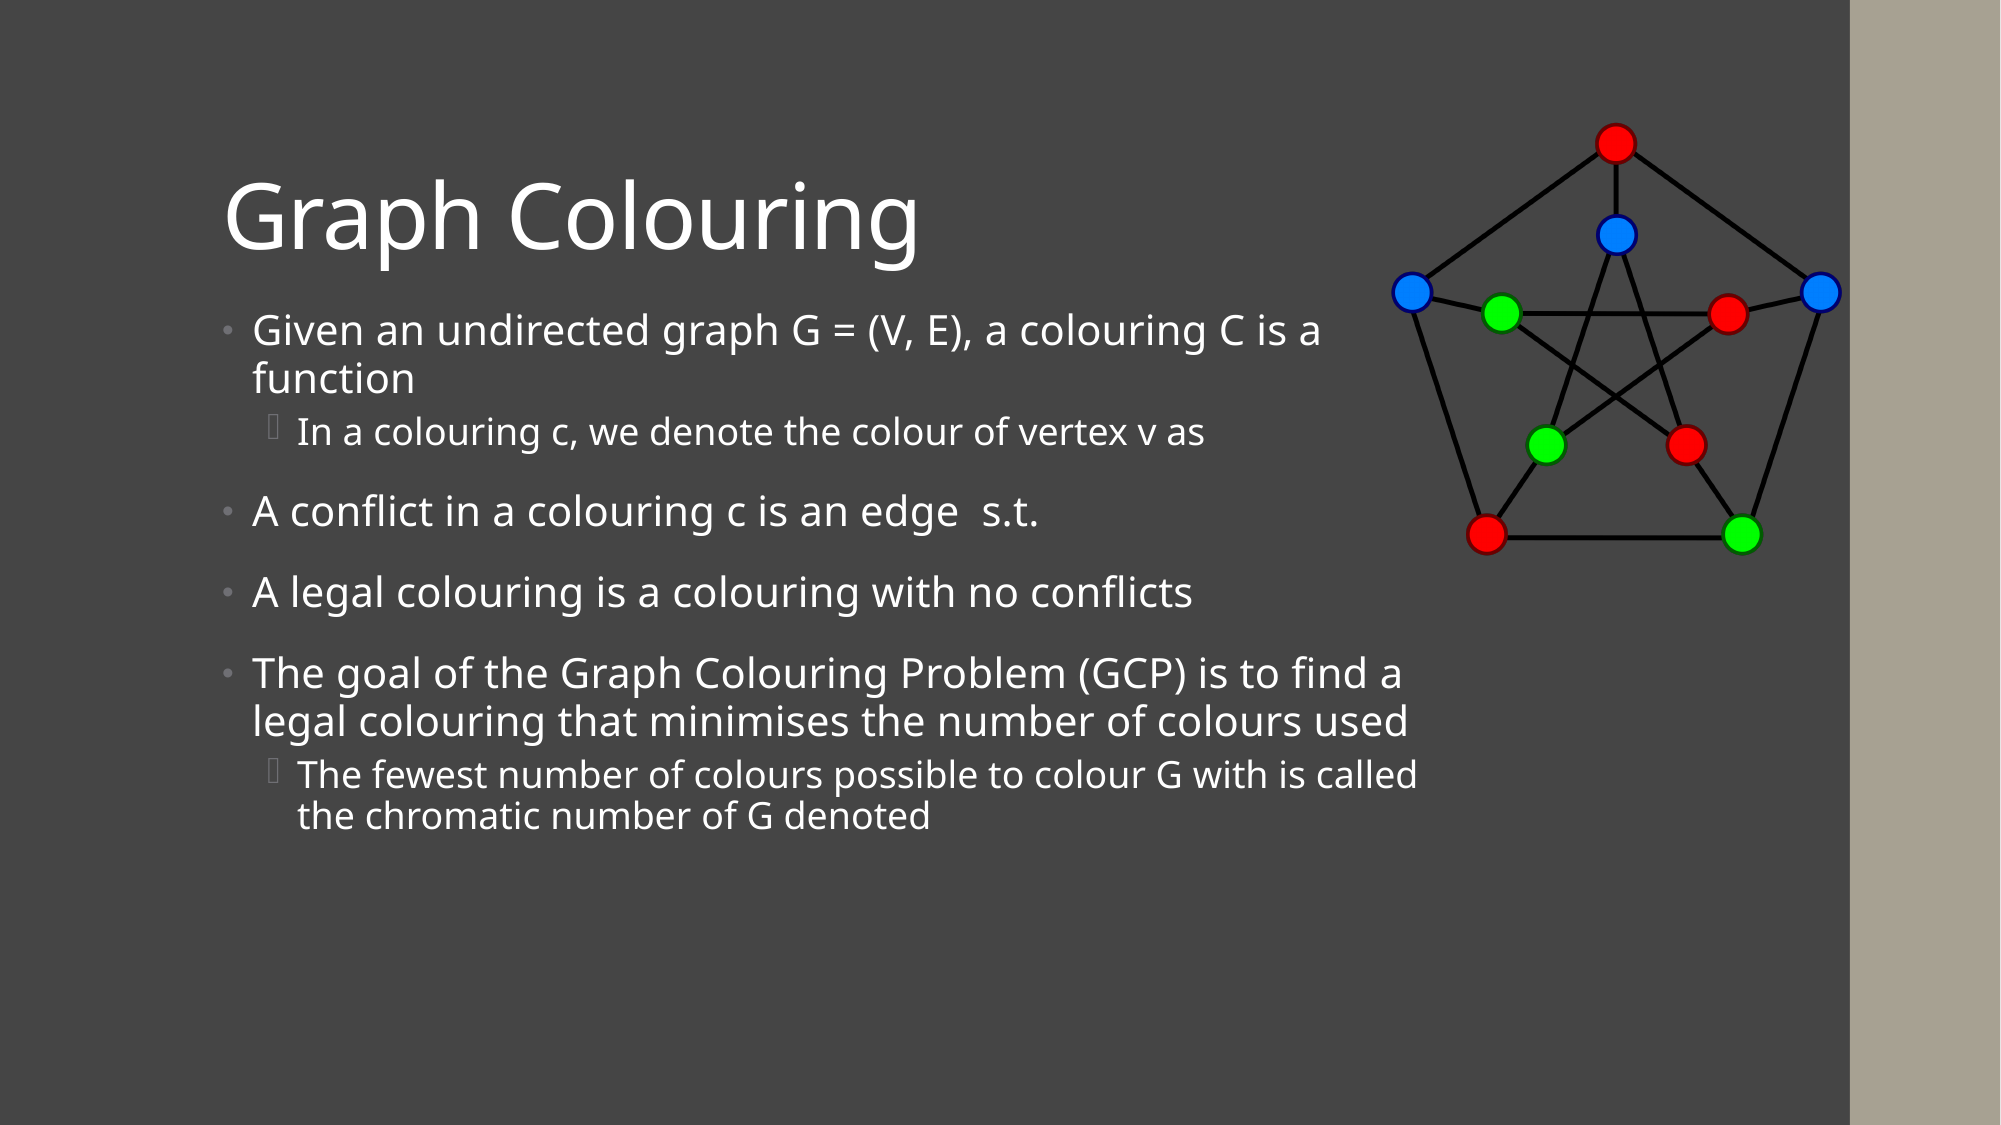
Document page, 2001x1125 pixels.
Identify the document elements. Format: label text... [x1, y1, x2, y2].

text_box [0, 0, 1849, 1125]
text_box [1849, 0, 2000, 1125]
title Graph Colouring [206, 60, 1797, 278]
picture [1378, 110, 1855, 567]
